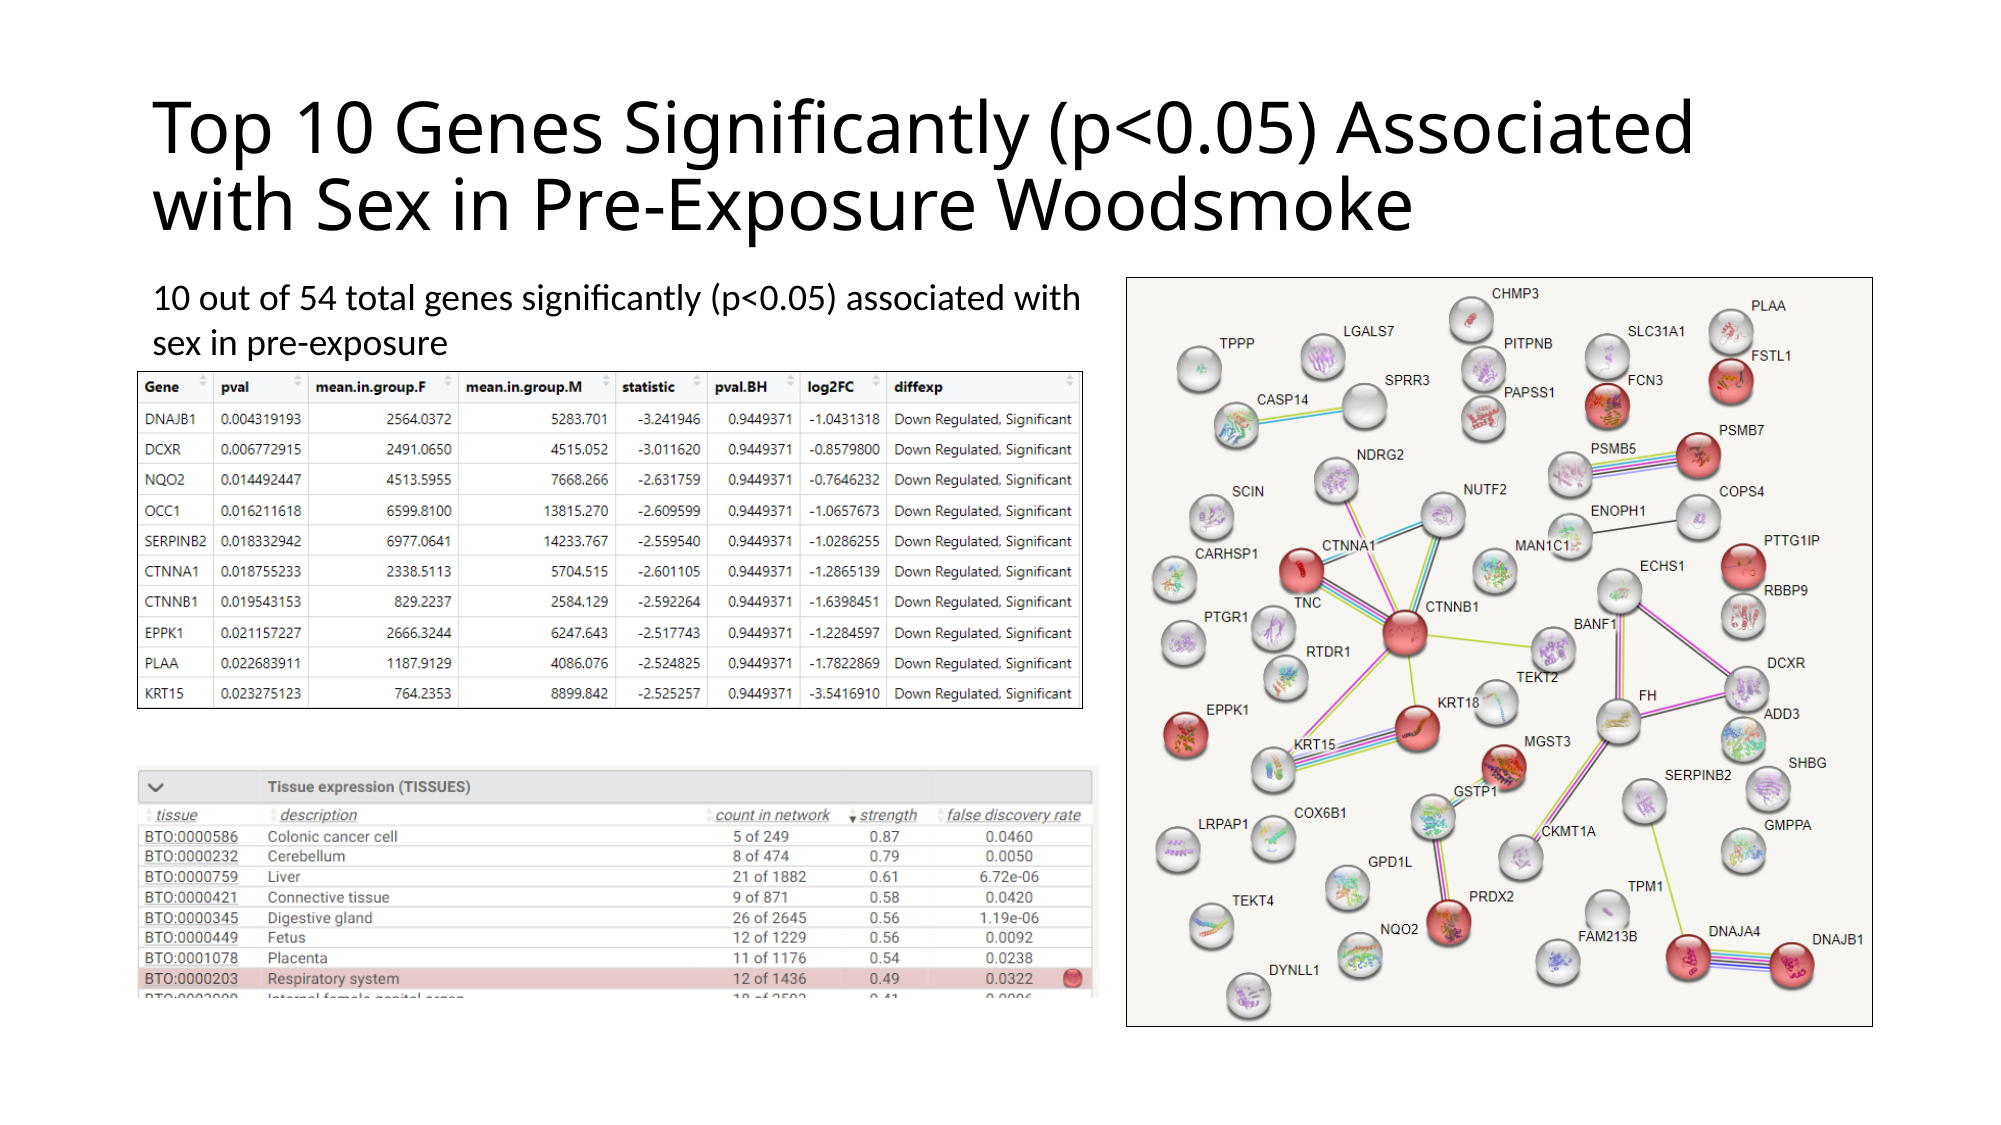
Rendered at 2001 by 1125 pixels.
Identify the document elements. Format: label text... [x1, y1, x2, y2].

title Top 10 Genes Significantly (p<0.05) Associated with Sex in Pre-Exposure Woodsmoke [137, 59, 1863, 277]
picture [1126, 277, 1873, 1027]
text_box 10 out of 54 total genes significantly (p<0.05) associated with sex in pre-exposure [137, 265, 1127, 371]
picture [137, 766, 1099, 999]
picture [137, 371, 1083, 709]
